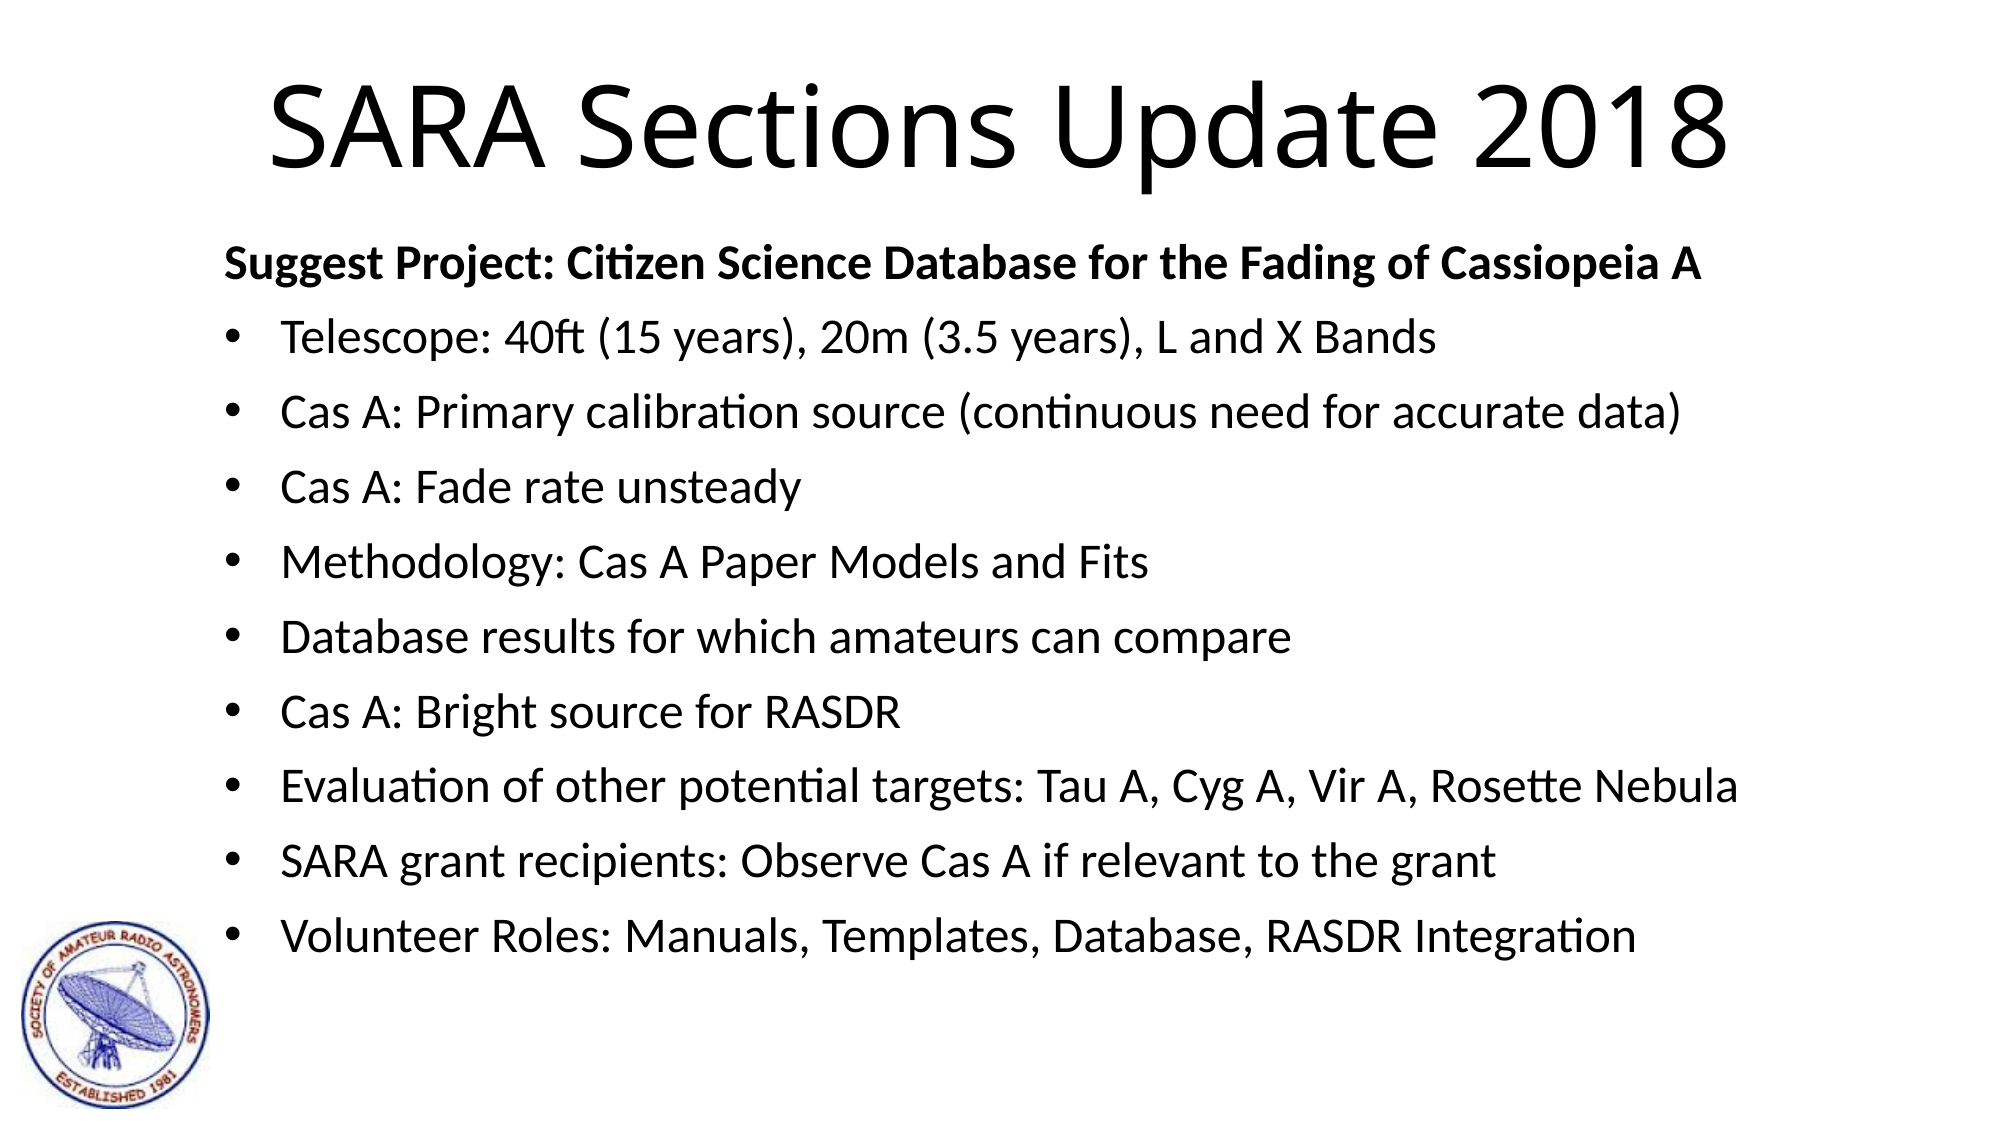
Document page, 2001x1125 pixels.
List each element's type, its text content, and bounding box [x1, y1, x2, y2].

subtitle Suggest Project: Citizen Science Database for the Fading of Cassiopeia A Telescope: 40ft (15 years), 20m (3.5 years), L and X Bands Cas A: Primary calibration source (continuous need for accurate data) Cas A: Fade rate unsteady Methodology: Cas A Paper Models and Fits Database results for which amateurs can compare Cas A: Bright source for RASDR Evaluation of other potential targets: Tau A, Cyg A, Vir A, Rosette Nebula SARA grant recipients: Observe Cas A if relevant to the grant Volunteer Roles: Manuals, Templates, Database, RASDR Integration [209, 228, 1822, 1015]
picture [21, 921, 210, 1109]
title SARA Sections Update 2018 [249, 59, 1750, 200]
